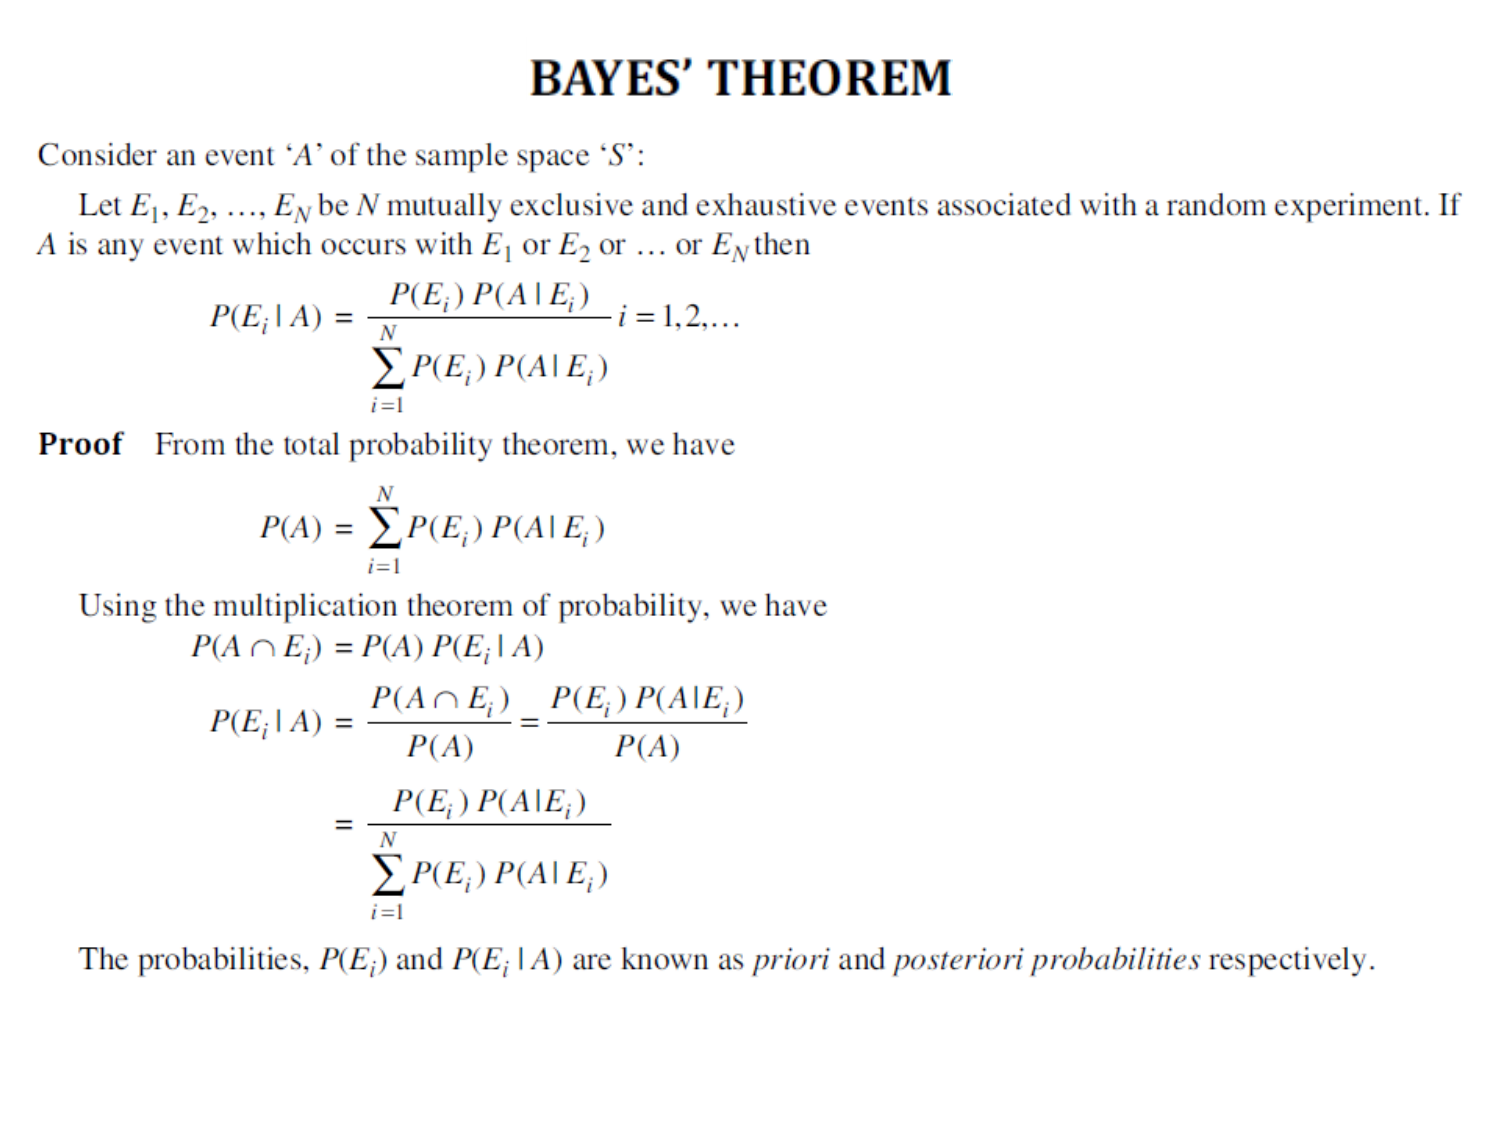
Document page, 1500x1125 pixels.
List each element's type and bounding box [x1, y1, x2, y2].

picture [27, 131, 1473, 994]
picture [524, 37, 953, 101]
